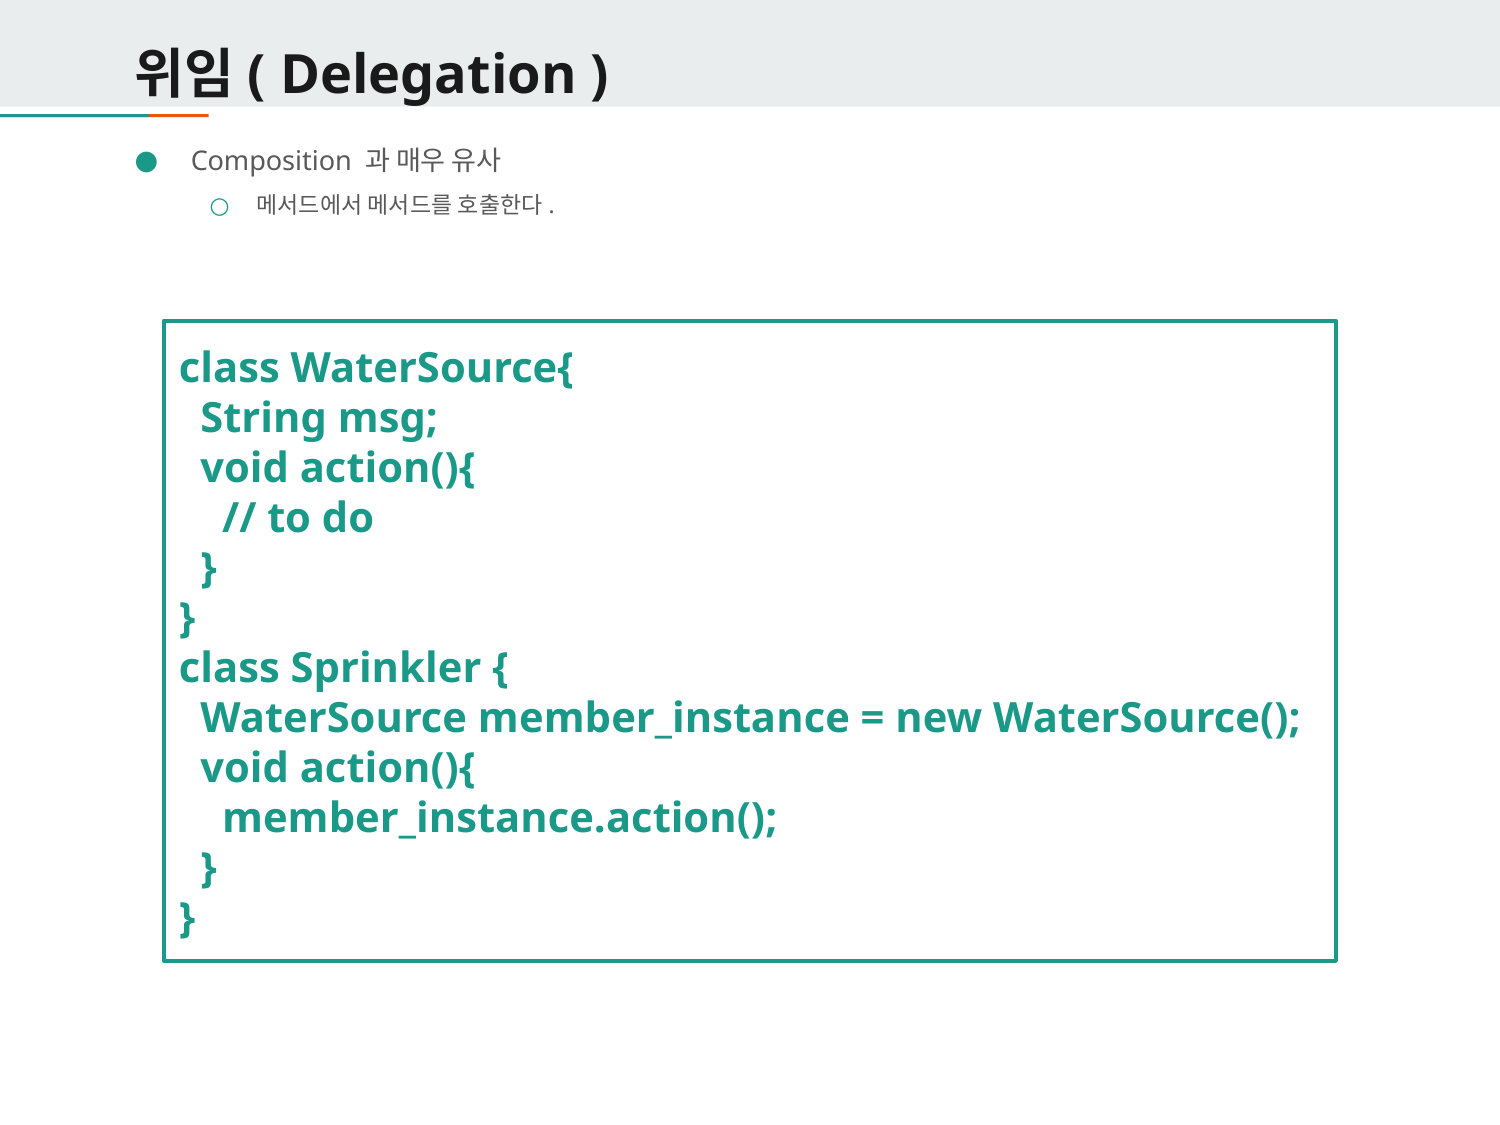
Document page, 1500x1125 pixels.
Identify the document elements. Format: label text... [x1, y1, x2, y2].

title 위임( Delegation ) [119, 13, 1381, 130]
list Composition 과 매우 유사 메서드에서 메서드를 호출한다. [119, 130, 1381, 950]
text_box class WaterSource{ String msg; void action(){ // to do } } class Sprinkler { WaterSource member_instance = new WaterSource(); void action(){ member_instance.action(); } } [163, 320, 1336, 961]
